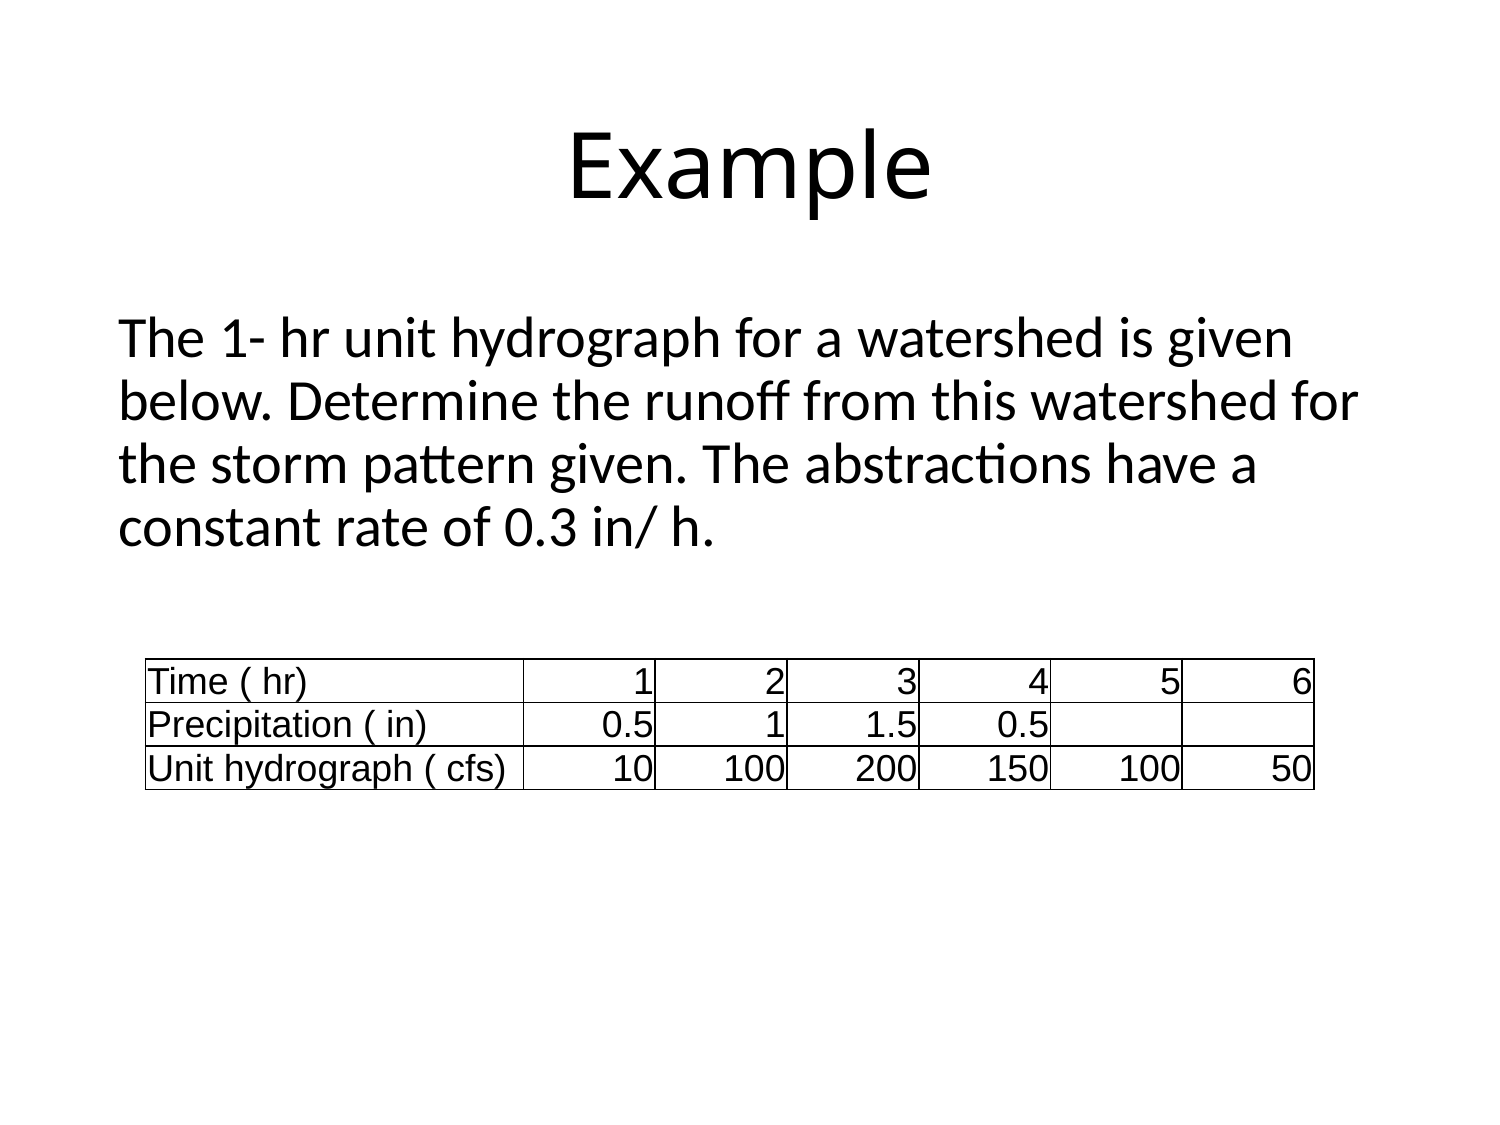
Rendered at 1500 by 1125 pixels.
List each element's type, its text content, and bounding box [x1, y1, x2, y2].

table_cell Precipitation ( in) [146, 703, 523, 745]
table_cell 50 [1183, 747, 1313, 789]
table_header 1 [524, 660, 654, 702]
table_header 2 [656, 660, 786, 702]
table_header 6 [1183, 660, 1313, 702]
table_cell Unit hydrograph ( cfs) [146, 747, 523, 789]
table_header 3 [788, 660, 918, 702]
table_cell 100 [1051, 747, 1181, 789]
table_cell 0.5 [920, 703, 1050, 745]
table_cell [1051, 703, 1181, 745]
table_header 4 [920, 660, 1050, 702]
table_header 5 [1051, 660, 1181, 702]
table_header Time ( hr) [146, 660, 523, 702]
table_cell [1183, 703, 1313, 745]
table_cell 0.5 [524, 703, 654, 745]
table_cell 1.5 [788, 703, 918, 745]
title Example [103, 59, 1397, 278]
table_cell 10 [524, 747, 654, 789]
table_cell 200 [788, 747, 918, 789]
table_cell 1 [656, 703, 786, 745]
table_cell 150 [920, 747, 1050, 789]
table_cell 100 [656, 747, 786, 789]
list The 1- hr unit hydrograph for a watershed is given below. Determine the runoff from this watershed for the storm pattern given. The abstractions have a constant rate of 0.3 in/ h. [103, 299, 1397, 1014]
